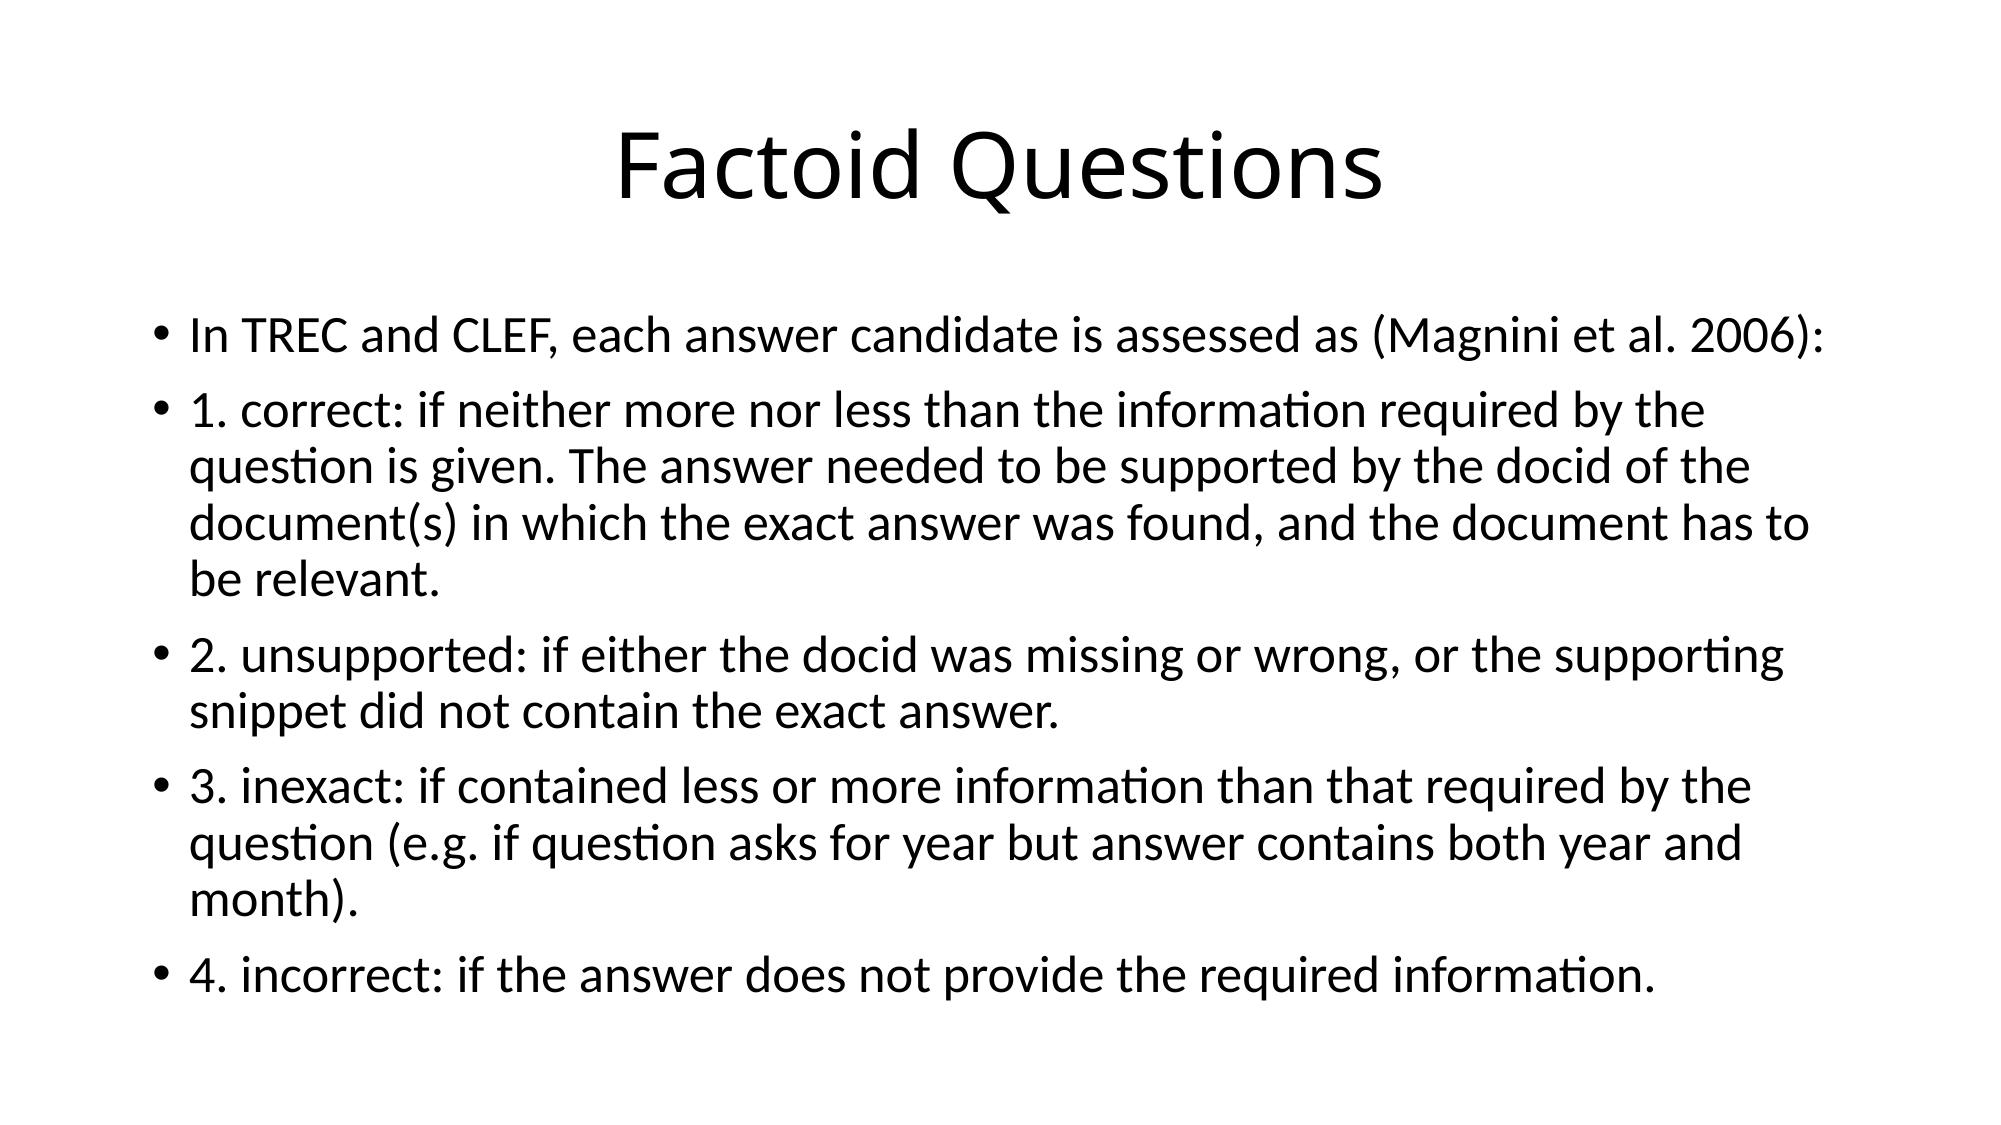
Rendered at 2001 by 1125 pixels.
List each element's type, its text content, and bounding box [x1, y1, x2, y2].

list In TREC and CLEF, each answer candidate is assessed as (Magnini et al. 2006): 1. correct: if neither more nor less than the information required by the question is given. The answer needed to be supported by the docid of the document(s) in which the exact answer was found, and the document has to be relevant. 2. unsupported: if either the docid was missing or wrong, or the supporting snippet did not contain the exact answer. 3. inexact: if contained less or more information than that required by the question (e.g. if question asks for year but answer contains both year and month). 4. incorrect: if the answer does not provide the required information. [137, 299, 1863, 1014]
title Factoid Questions [137, 59, 1863, 278]
